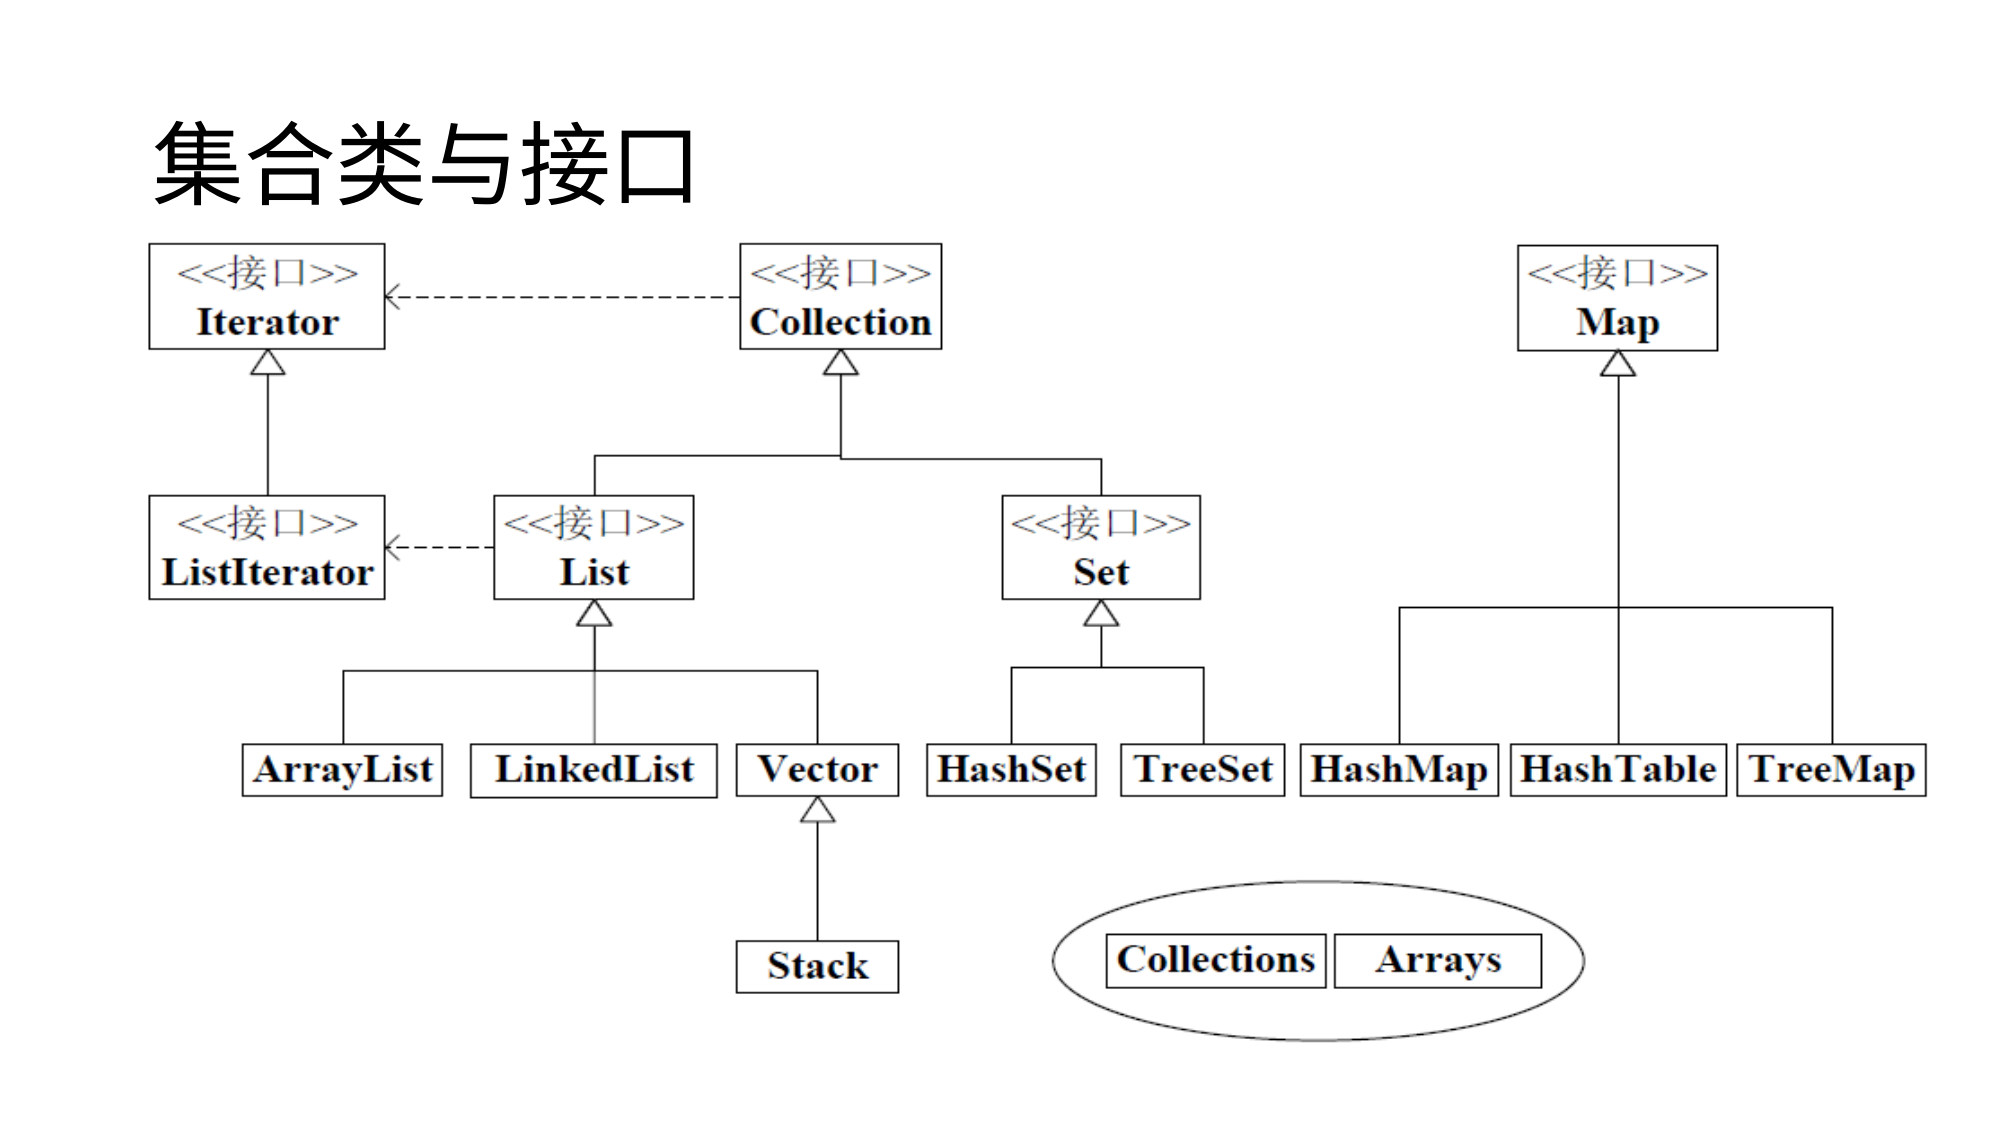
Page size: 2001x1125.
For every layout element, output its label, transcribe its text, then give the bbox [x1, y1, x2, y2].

picture [137, 234, 1935, 1047]
title 集合类与接口 [137, 59, 1863, 234]
